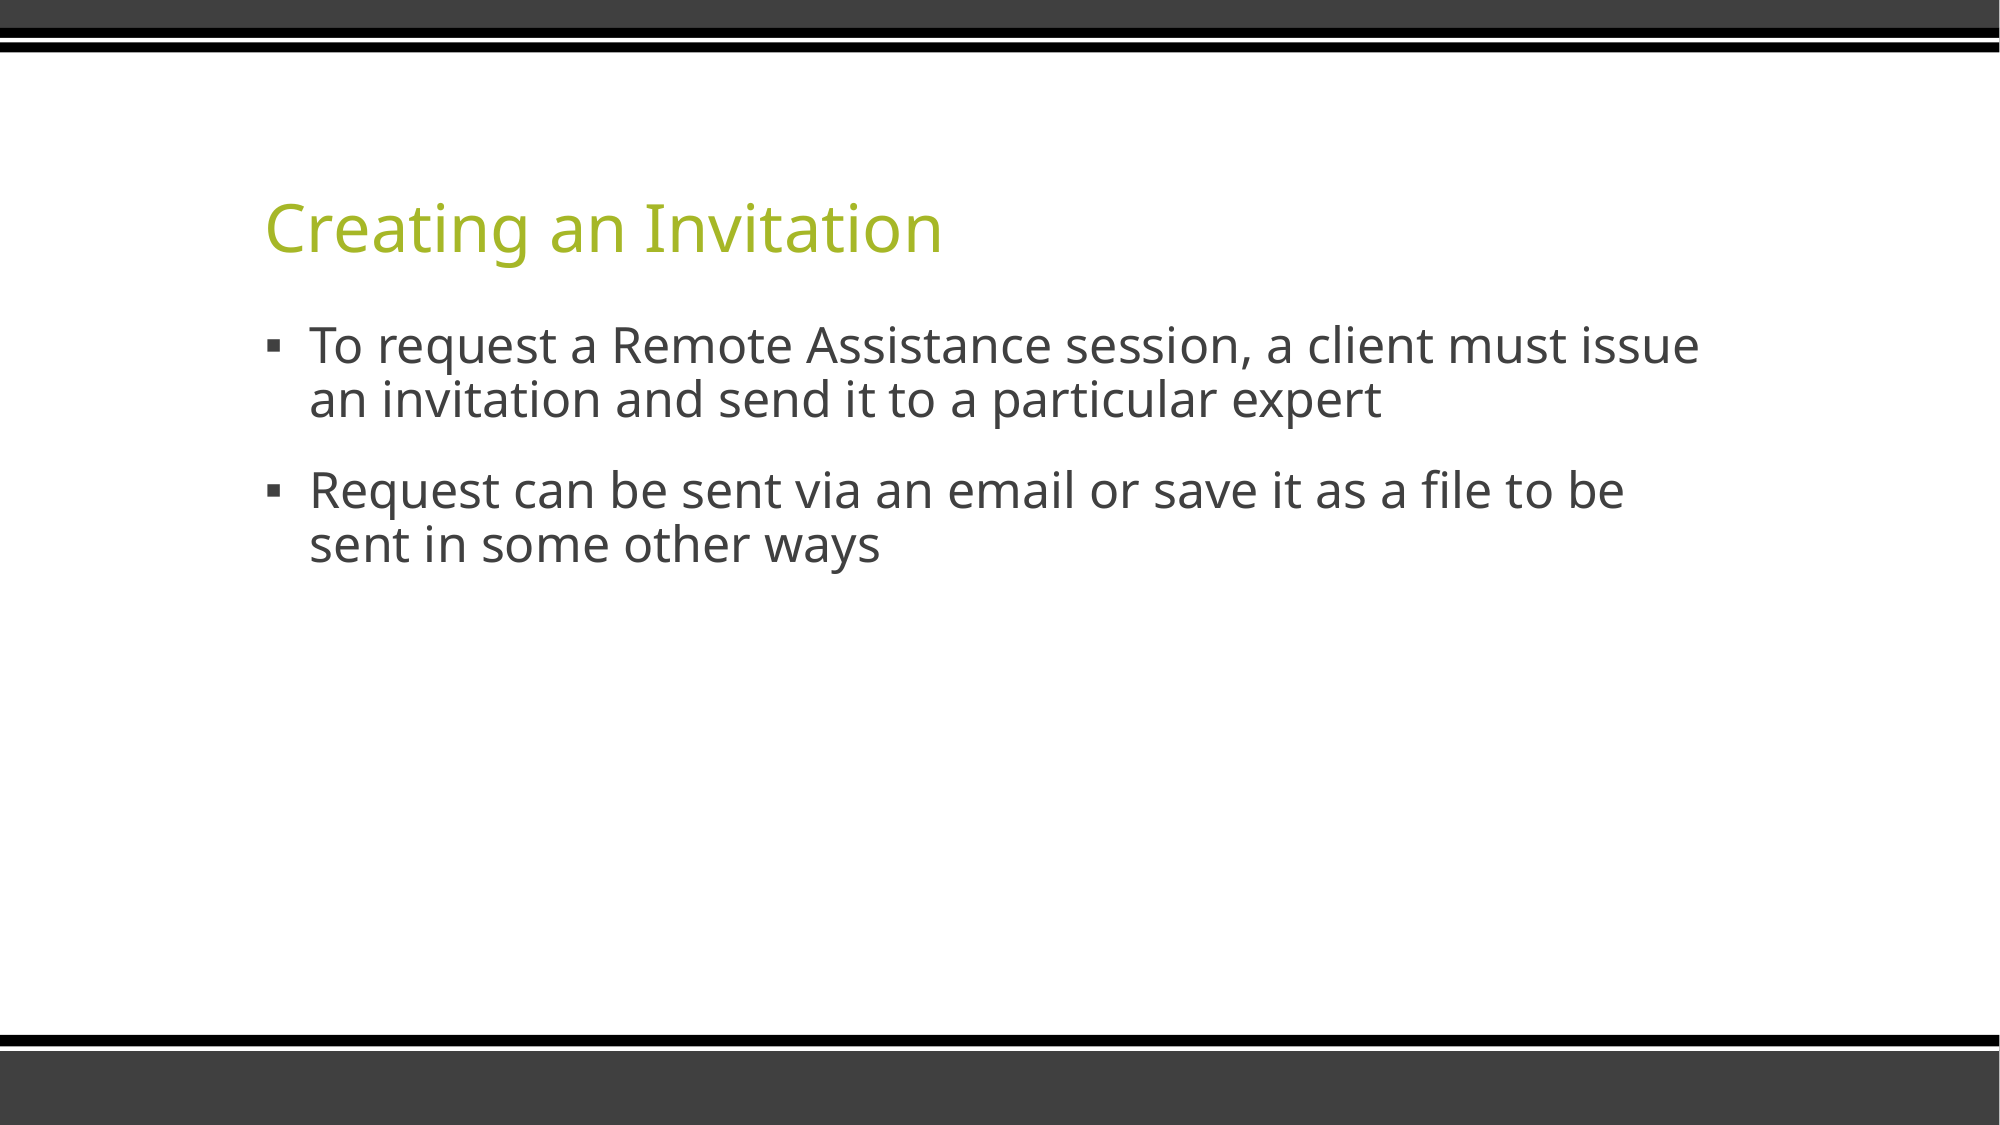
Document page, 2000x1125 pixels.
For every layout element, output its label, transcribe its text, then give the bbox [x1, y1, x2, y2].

title Creating an Invitation [249, 99, 1750, 275]
list To request a Remote Assistance session, a client must issue an invitation and send it to a particular expert Request can be sent via an email or save it as a file to be sent in some other ways [249, 312, 1750, 988]
